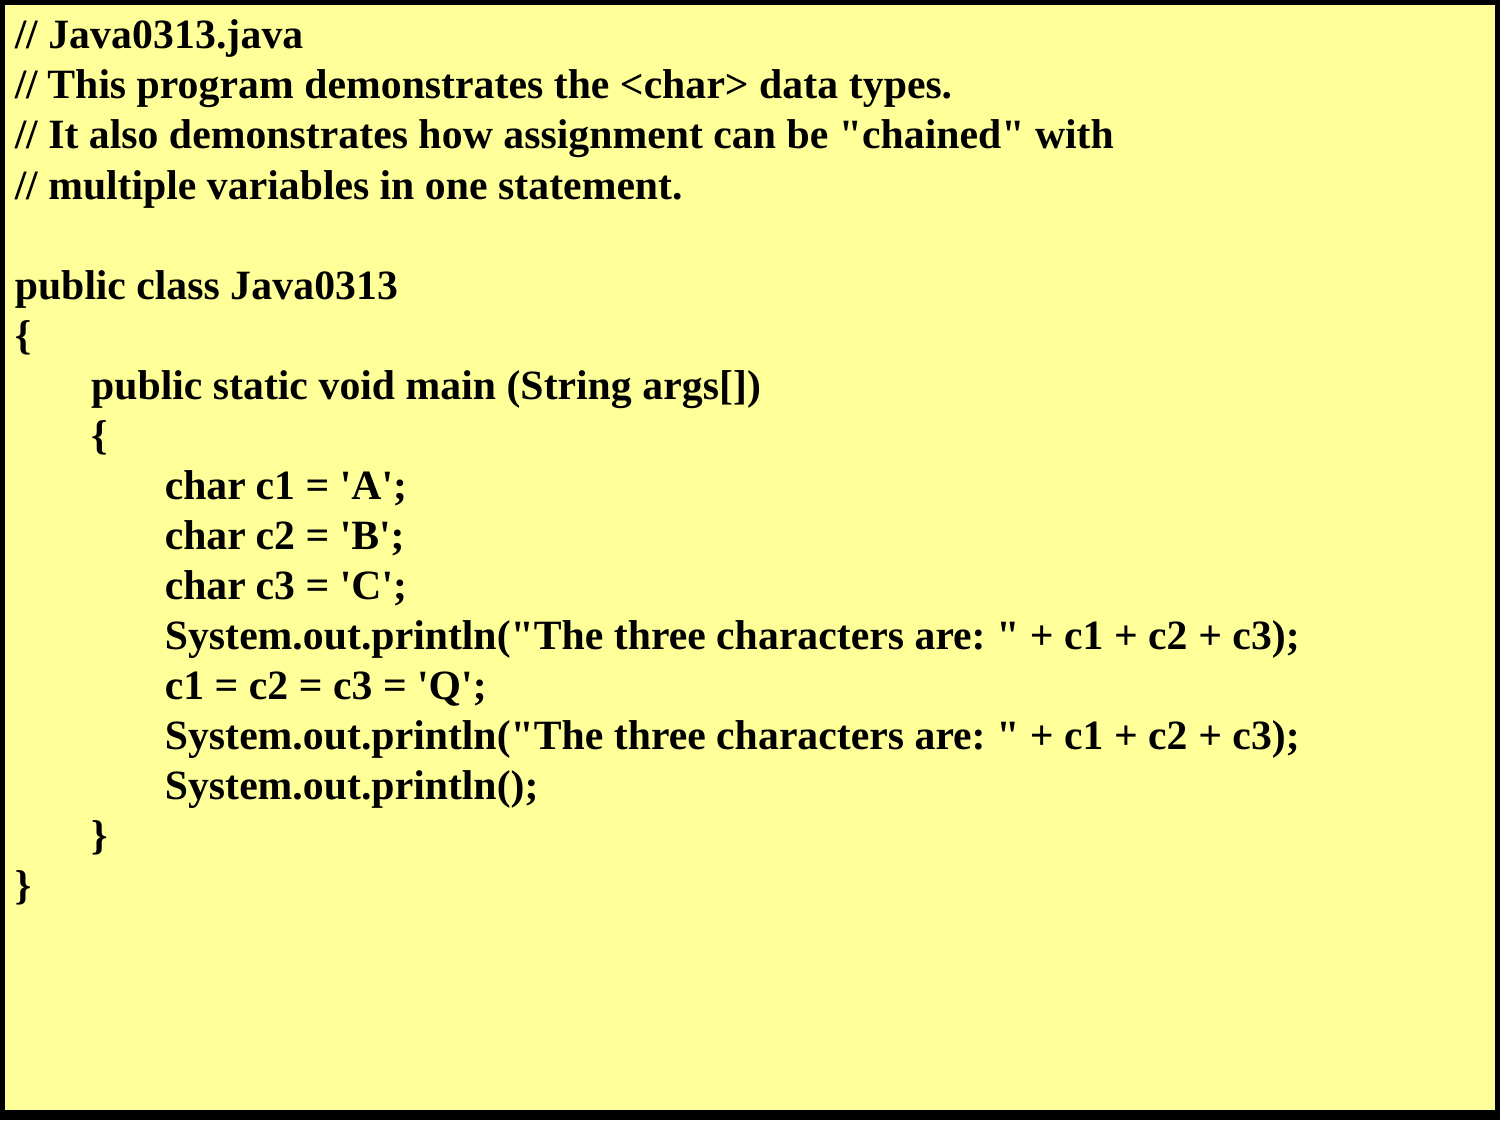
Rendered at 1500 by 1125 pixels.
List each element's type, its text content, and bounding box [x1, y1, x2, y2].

text_box // Java0313.java // This program demonstrates the <char> data types. // It also demonstrates how assignment can be "chained" with // multiple variables in one statement. public class Java0313 { public static void main (String args[]) { char c1 = 'A'; char c2 = 'B'; char c3 = 'C'; System.out.println("The three characters are: " + c1 + c2 + c3); c1 = c2 = c3 = 'Q'; System.out.println("The three characters are: " + c1 + c2 + c3); System.out.println(); } } [0, 0, 1500, 1116]
